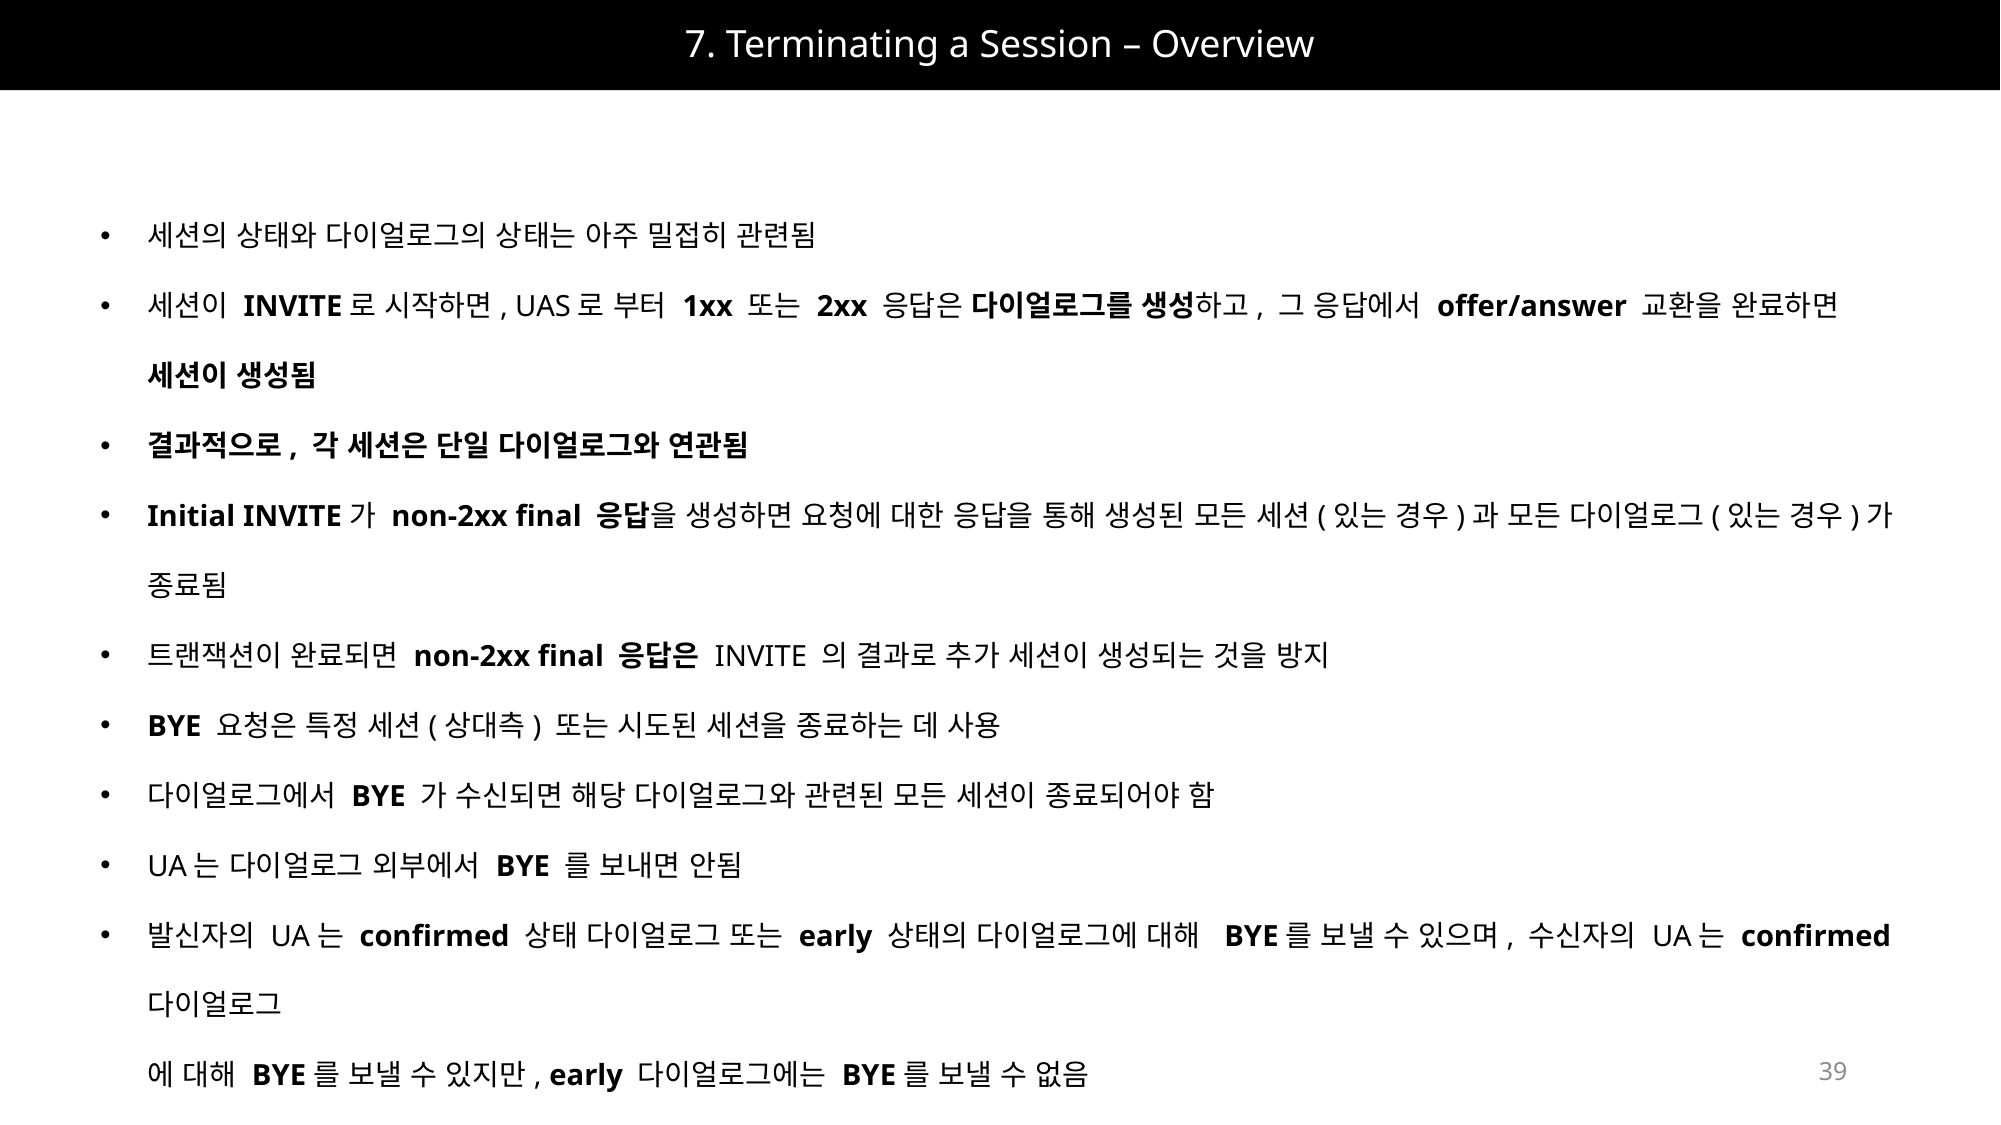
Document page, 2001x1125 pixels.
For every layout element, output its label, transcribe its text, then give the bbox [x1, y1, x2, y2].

title 7. Terminating a Session – Overview [0, 0, 2000, 91]
text_box 세션의 상태와 다이얼로그의 상태는 아주 밀접히 관련됨 세션이 INVITE로 시작하면, UAS로 부터 1xx 또는 2xx 응답은 다이얼로그를 생성하고, 그 응답에서 offer/answer 교환을 완료하면 세션이 생성됨 결과적으로, 각 세션은 단일 다이얼로그와 연관됨 Initial INVITE가 non-2xx final 응답을 생성하면 요청에 대한 응답을 통해 생성된 모든 세션(있는 경우)과 모든 다이얼로그(있는 경우)가 종료됨 트랜잭션이 완료되면 non-2xx final 응답은 INVITE 의 결과로 추가 세션이 생성되는 것을 방지 BYE 요청은 특정 세션(상대측) 또는 시도된 세션을 종료하는 데 사용 다이얼로그에서 BYE 가 수신되면 해당 다이얼로그와 관련된 모든 세션이 종료되어야 함 UA는 다이얼로그 외부에서 BYE 를 보내면 안됨 발신자의 UA는 confirmed 상태 다이얼로그 또는 early 상태의 다이얼로그에 대해 BYE를 보낼 수 있으며, 수신자의 UA는 confirmed 다이얼로그 에 대해 BYE를 보낼 수 있지만, early 다이얼로그에는 BYE를 보낼 수 없음 수신자의 UA는 2xx 응답에 대한 ACK를 수신하거나 서버 트랜잭션이 timeout 이 뜰때까지 confirmed 다이얼로그에서 BYE를 보내면 안됨 [85, 175, 1915, 1125]
